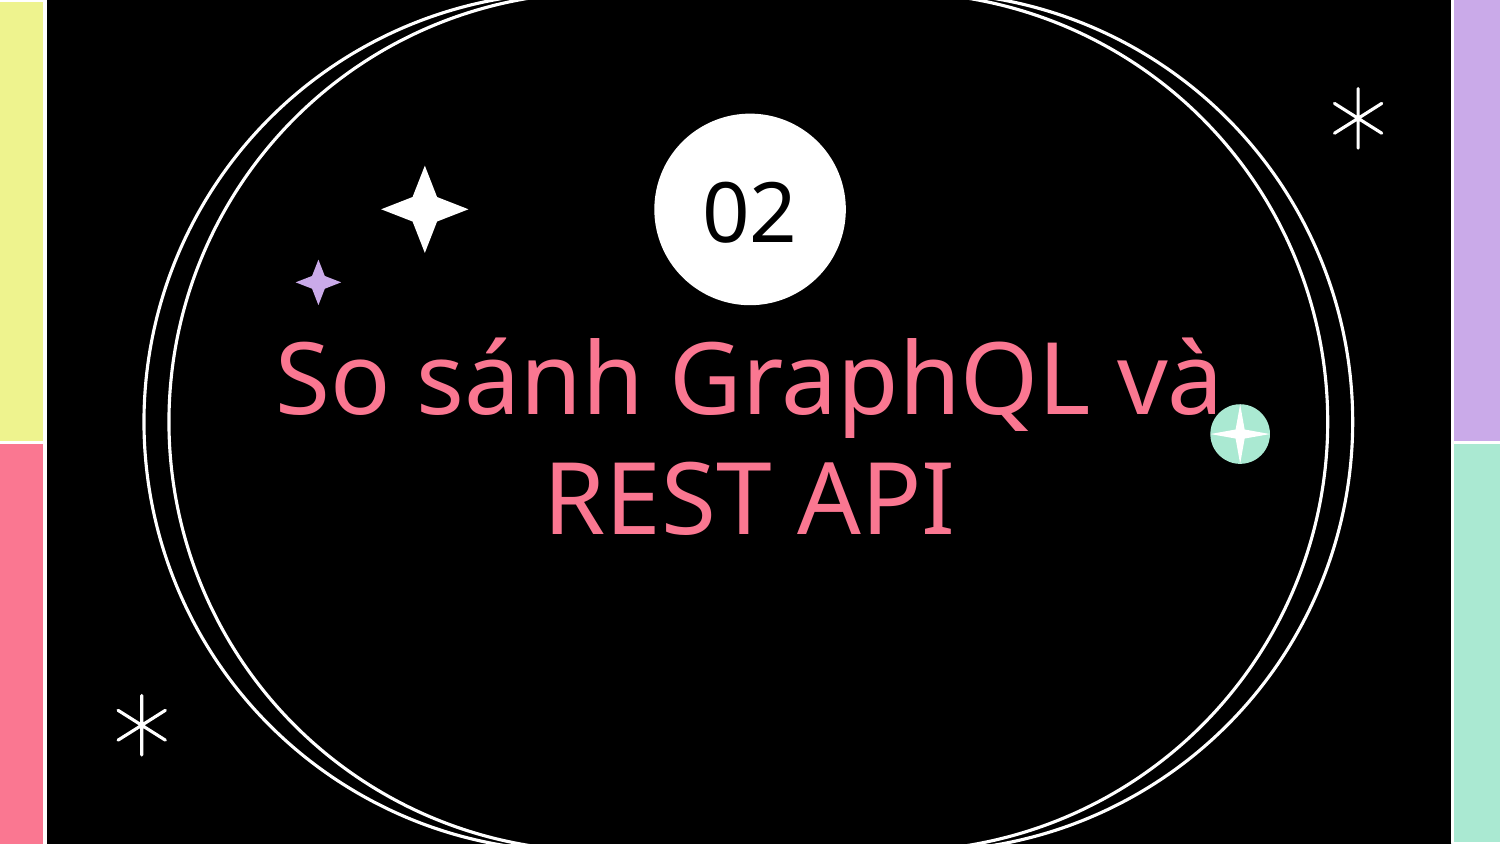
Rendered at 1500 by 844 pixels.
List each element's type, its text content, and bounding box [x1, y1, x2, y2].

title So sánh GraphQL và REST API [249, 305, 1251, 564]
text_box [684, 113, 817, 140]
text_box [295, 259, 342, 306]
text_box [684, 279, 816, 306]
title 02 [654, 140, 846, 279]
text_box [381, 165, 469, 253]
text_box [118, 695, 166, 756]
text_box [1210, 403, 1271, 465]
text_box [1334, 88, 1382, 149]
